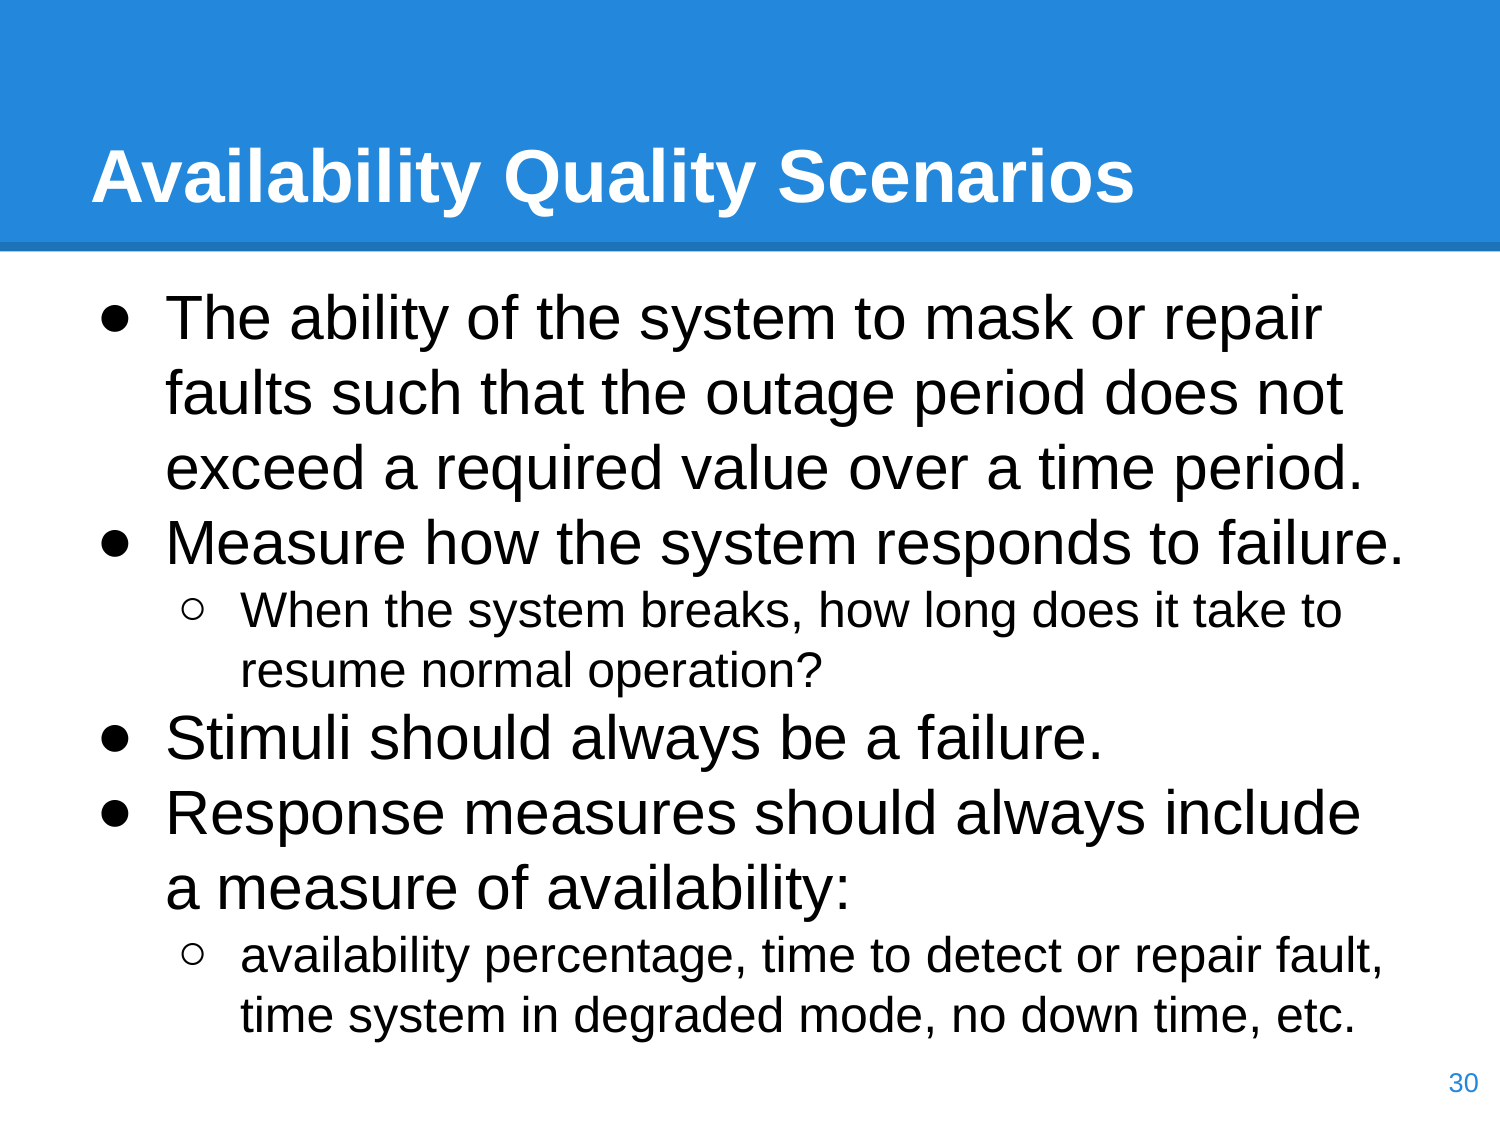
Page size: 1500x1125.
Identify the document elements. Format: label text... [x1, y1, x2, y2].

slide_number ‹#› [1403, 1038, 1494, 1125]
list The ability of the system to mask or repair faults such that the outage period does not exceed a required value over a time period. Measure how the system responds to failure. When the system breaks, how long does it take to resume normal operation? Stimuli should always be a failure. Response measures should always include a measure of availability: availability percentage, time to detect or repair fault, time system in degraded mode, no down time, etc. [75, 262, 1425, 1078]
title Availability Quality Scenarios [75, 45, 1425, 233]
